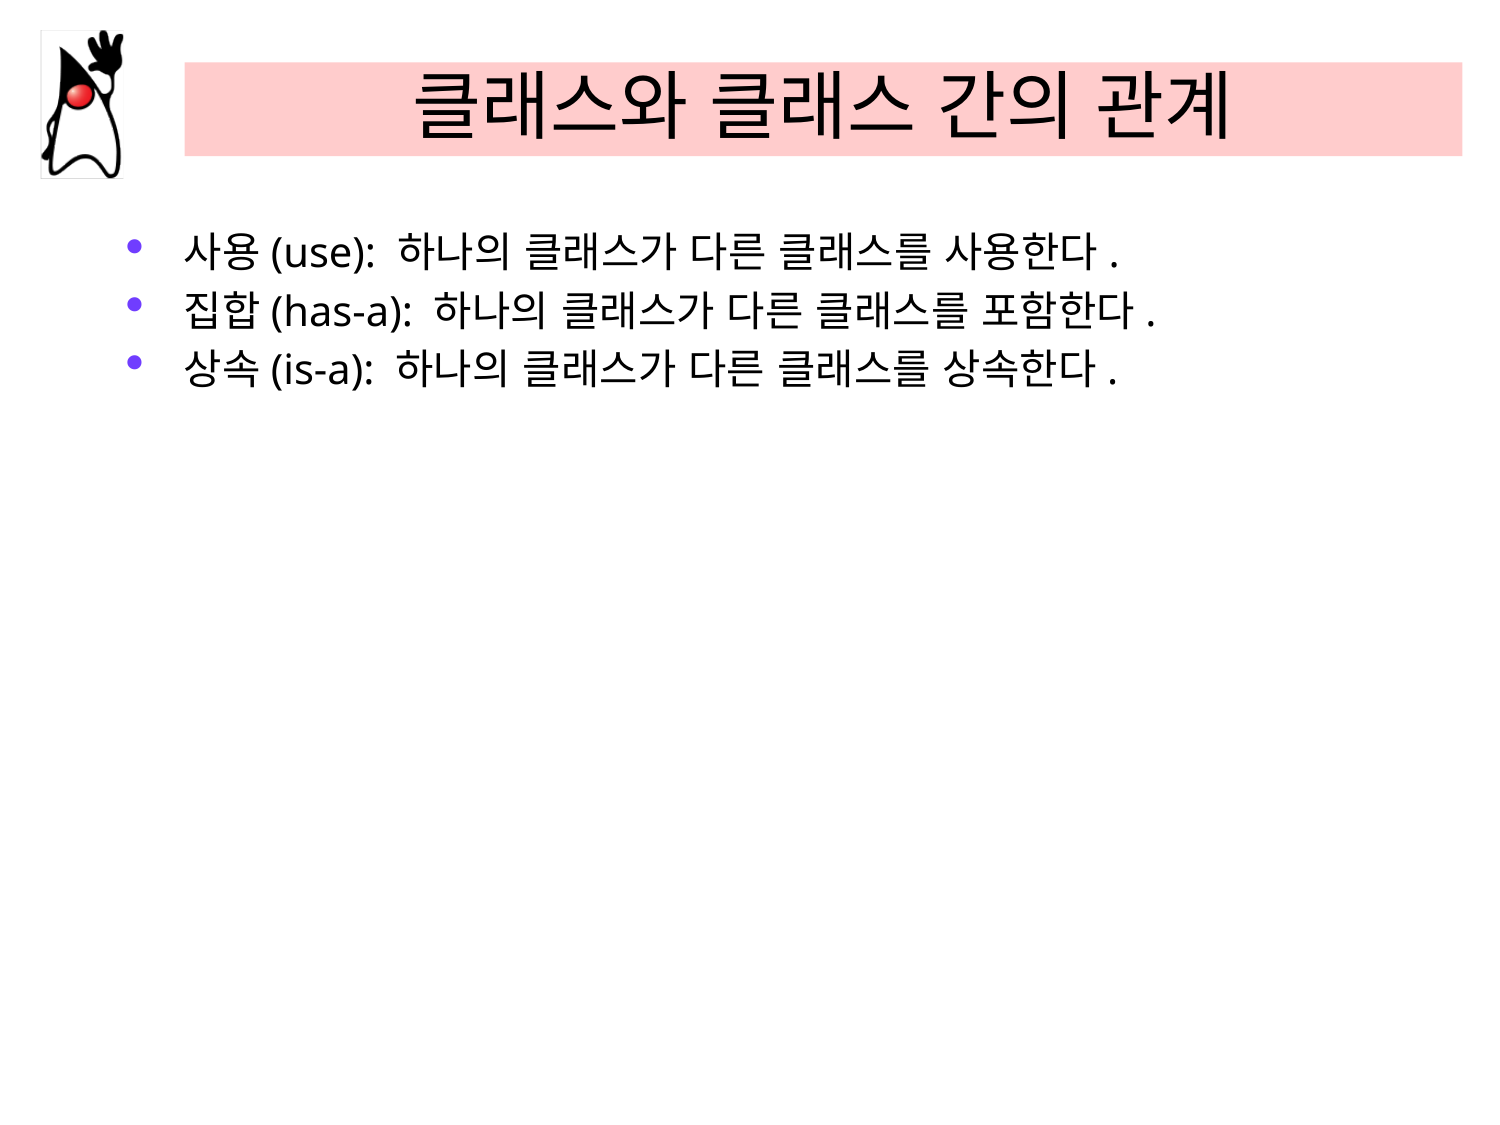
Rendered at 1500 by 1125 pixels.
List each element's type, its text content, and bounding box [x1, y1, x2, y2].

picture [39, 30, 124, 179]
title 클래스와 클래스 간의 관계 [184, 62, 1463, 157]
list 사용(use): 하나의 클래스가 다른 클래스를 사용한다. 집합(has-a): 하나의 클래스가 다른 클래스를 포함한다. 상속(is-a): 하나의 클래스가 다른 클래스를 상속한다. [112, 218, 1460, 901]
